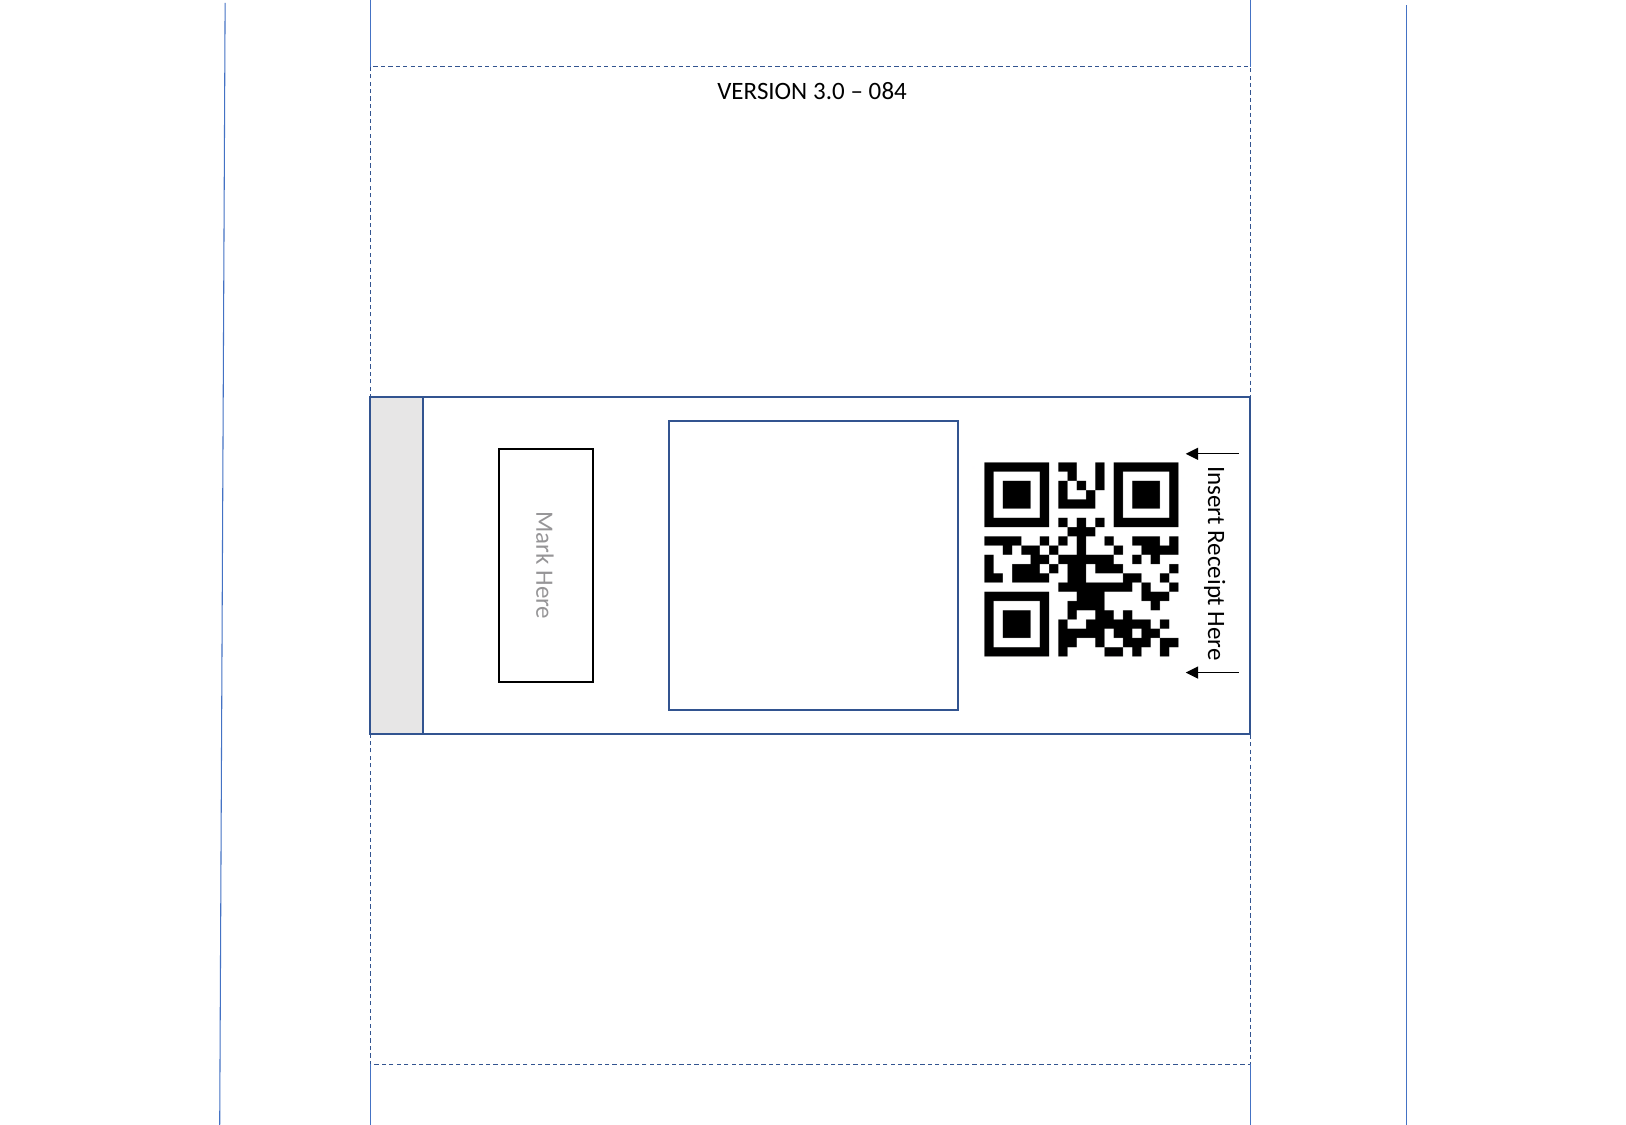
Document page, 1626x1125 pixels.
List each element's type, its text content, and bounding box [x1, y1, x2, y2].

text_box VERSION 3.0 – 084 [702, 66, 923, 112]
picture [966, 444, 1197, 675]
text_box [369, 66, 1251, 398]
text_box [219, 2, 226, 1125]
text_box [668, 420, 959, 711]
text_box [369, 398, 424, 733]
text_box Mark Here [498, 448, 594, 683]
text_box [369, 732, 1251, 1065]
text_box [424, 398, 1251, 733]
